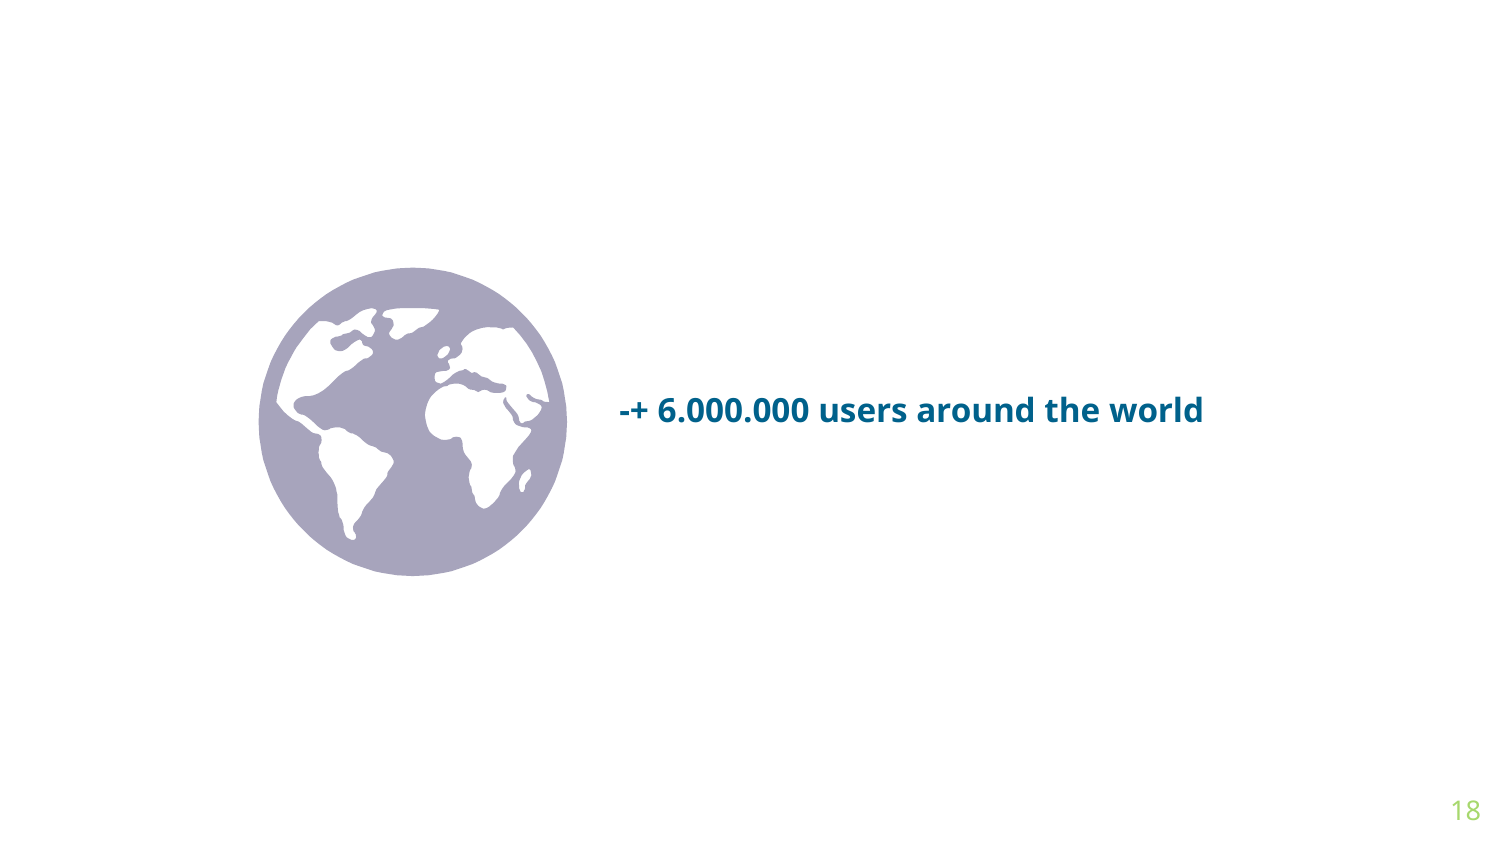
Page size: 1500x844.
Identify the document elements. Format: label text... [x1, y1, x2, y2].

slide_number 18 [1391, 779, 1482, 844]
text_box -+ 6.000.000 users around the world [604, 382, 1229, 437]
text_box [258, 267, 568, 577]
